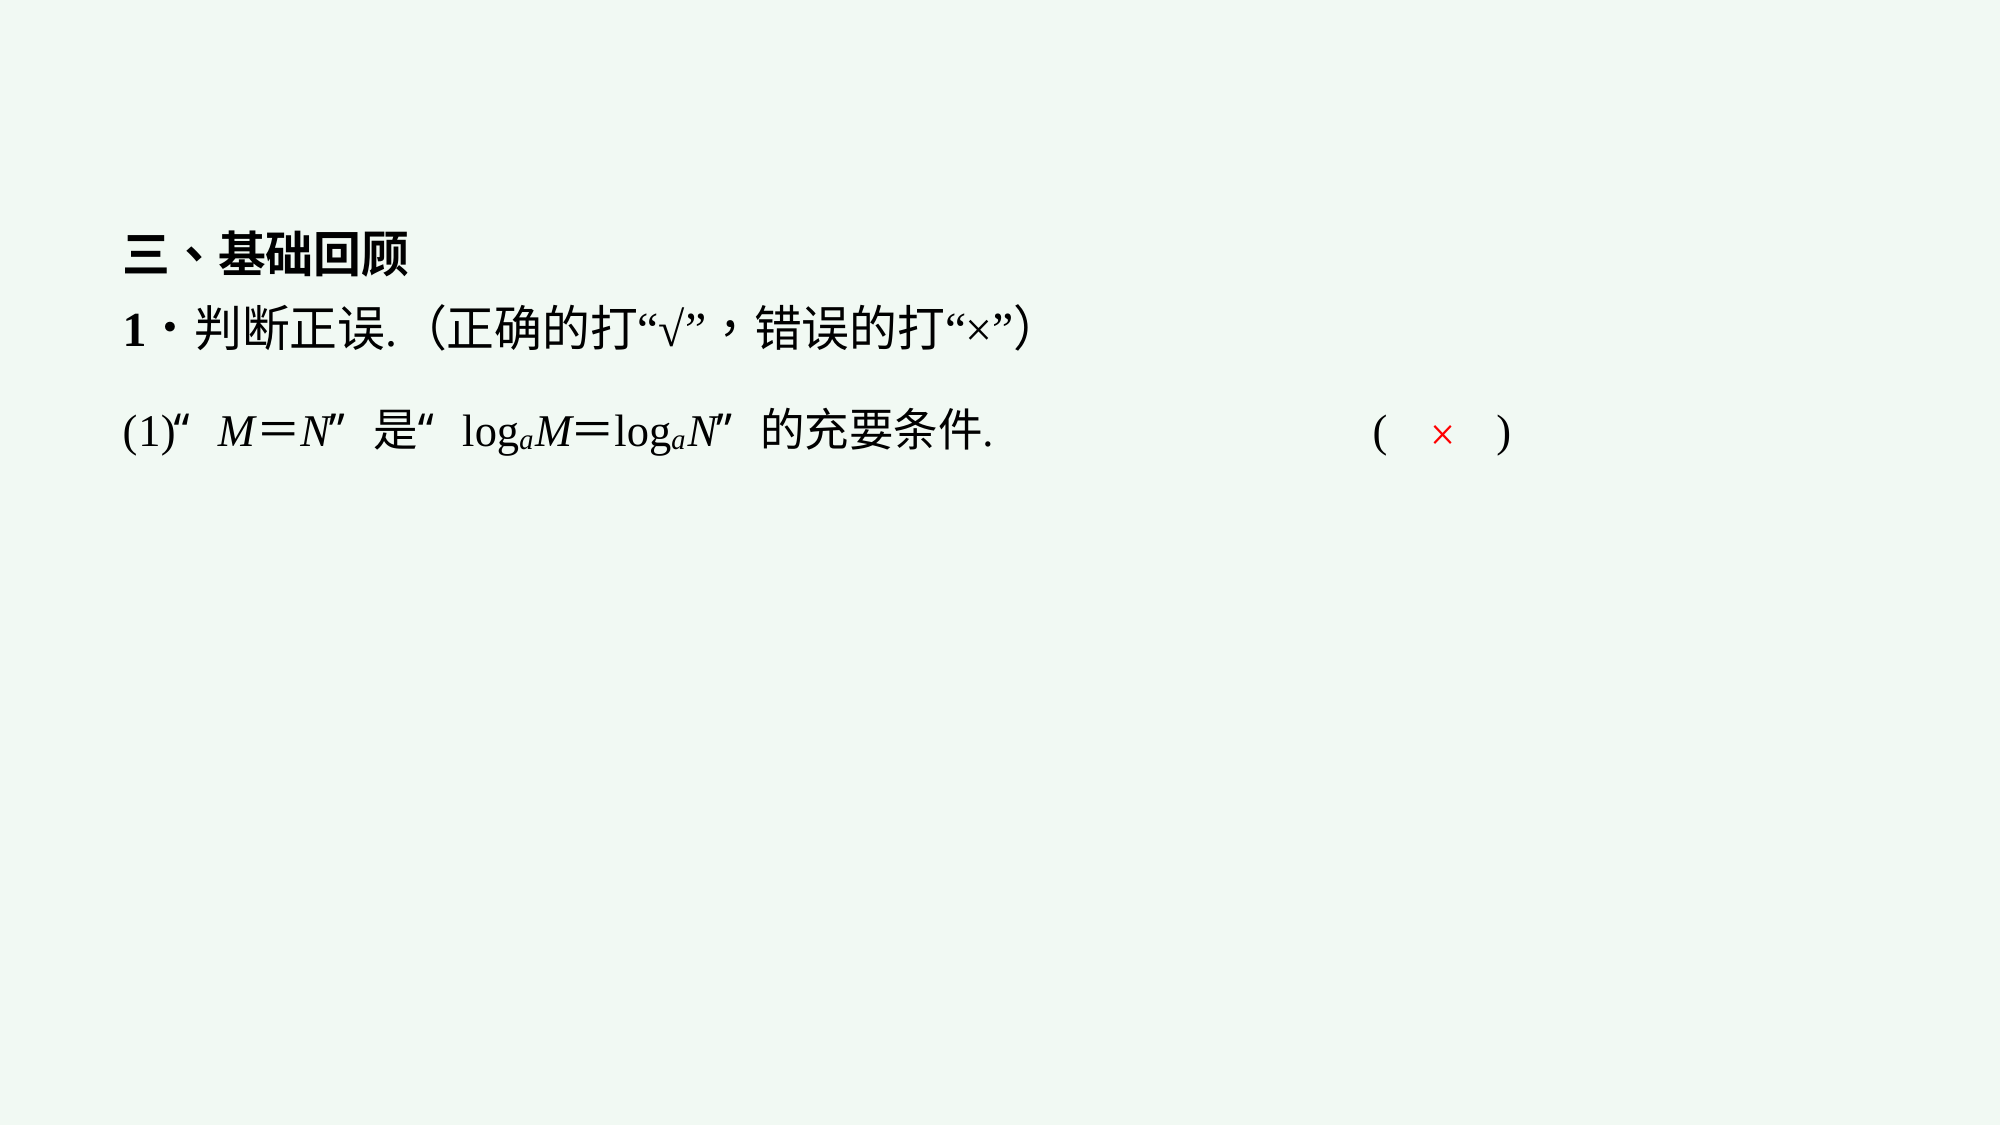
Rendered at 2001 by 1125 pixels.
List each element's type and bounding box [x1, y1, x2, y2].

text_box [1430, 400, 2000, 471]
text_box [122, 220, 2000, 367]
text_box [122, 400, 1881, 560]
